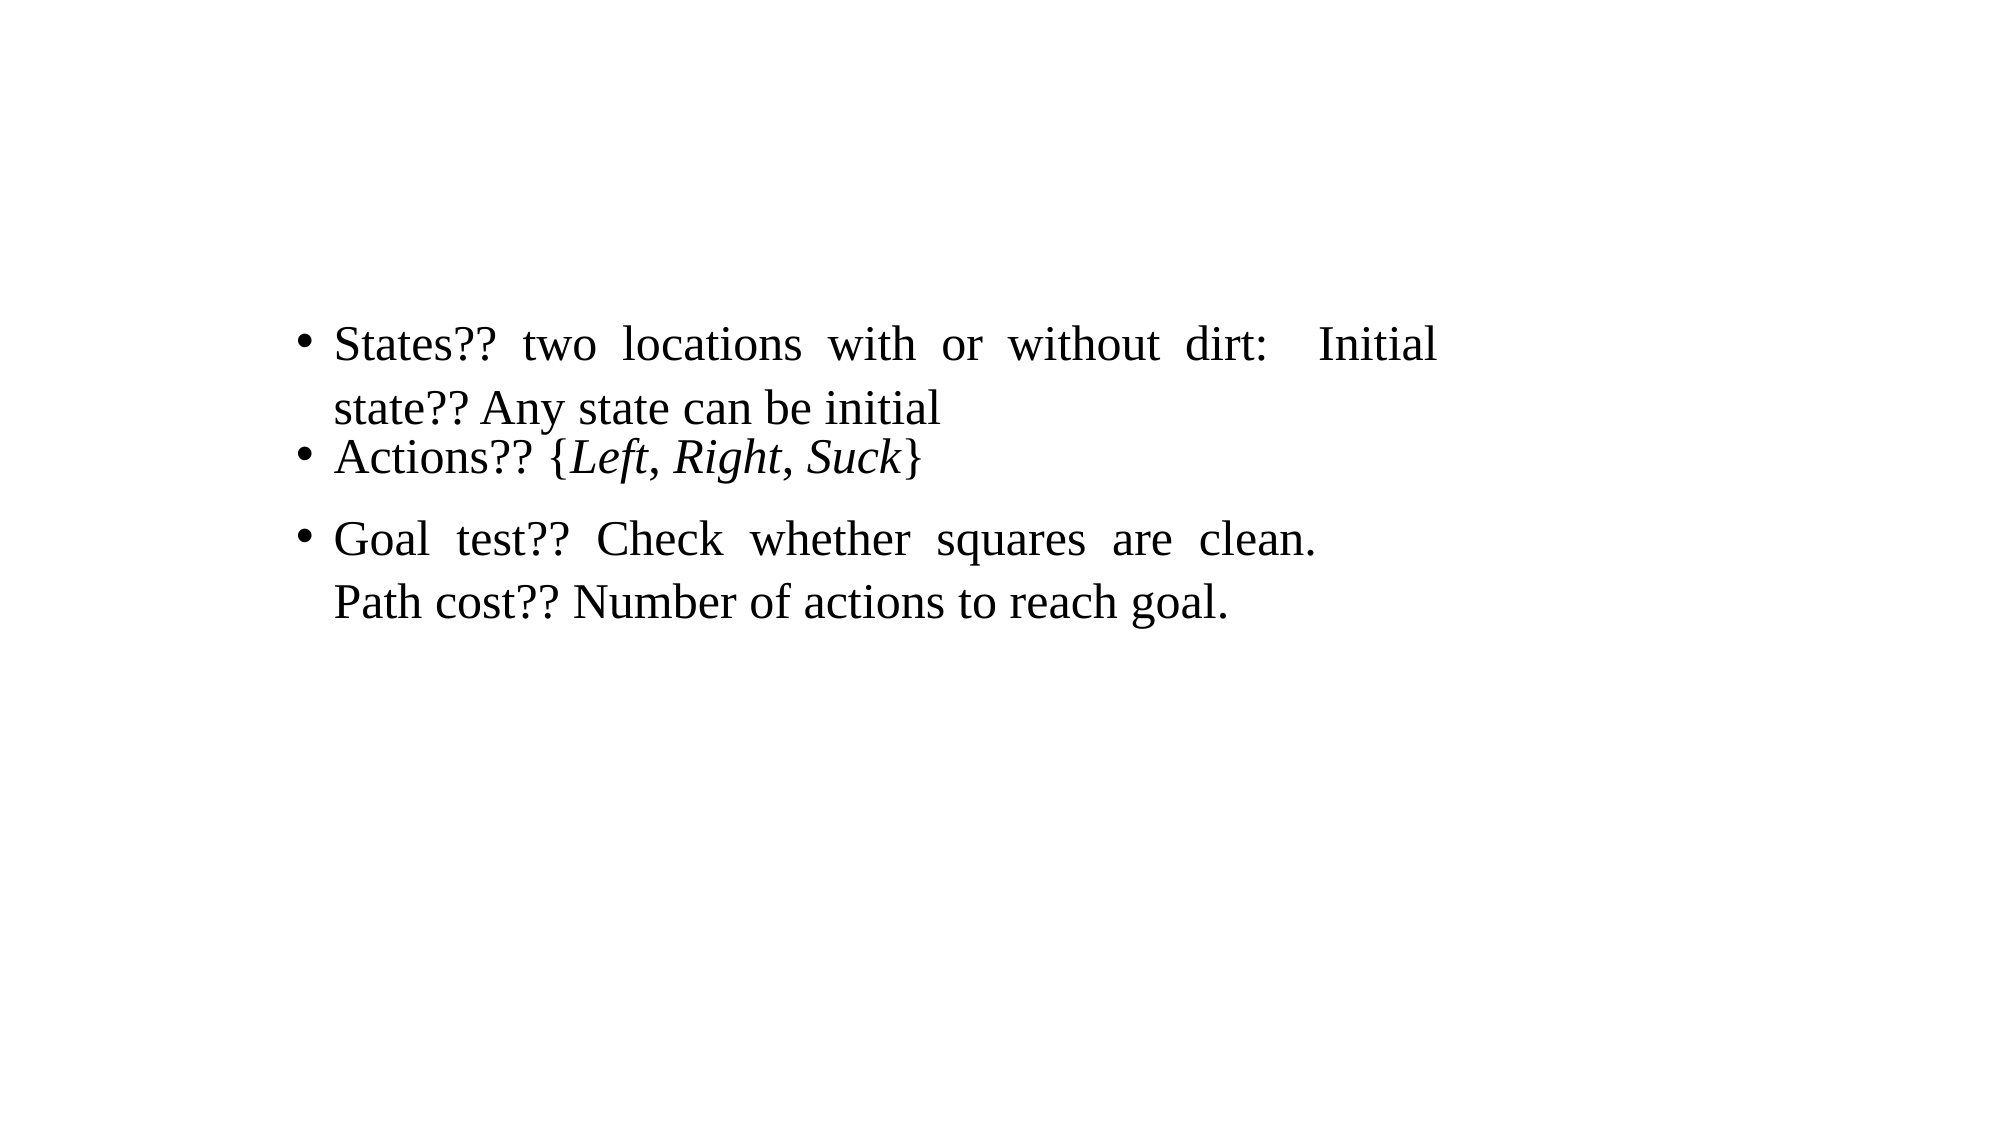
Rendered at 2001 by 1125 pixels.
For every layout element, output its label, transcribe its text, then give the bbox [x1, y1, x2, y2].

list States?? two locations with or without dirt: Initial state?? Any state can be initial Actions?? {Left, Right, Suck} Goal test?? Check whether squares are clean. Path cost?? Number of actions to reach goal. [137, 299, 1863, 1014]
